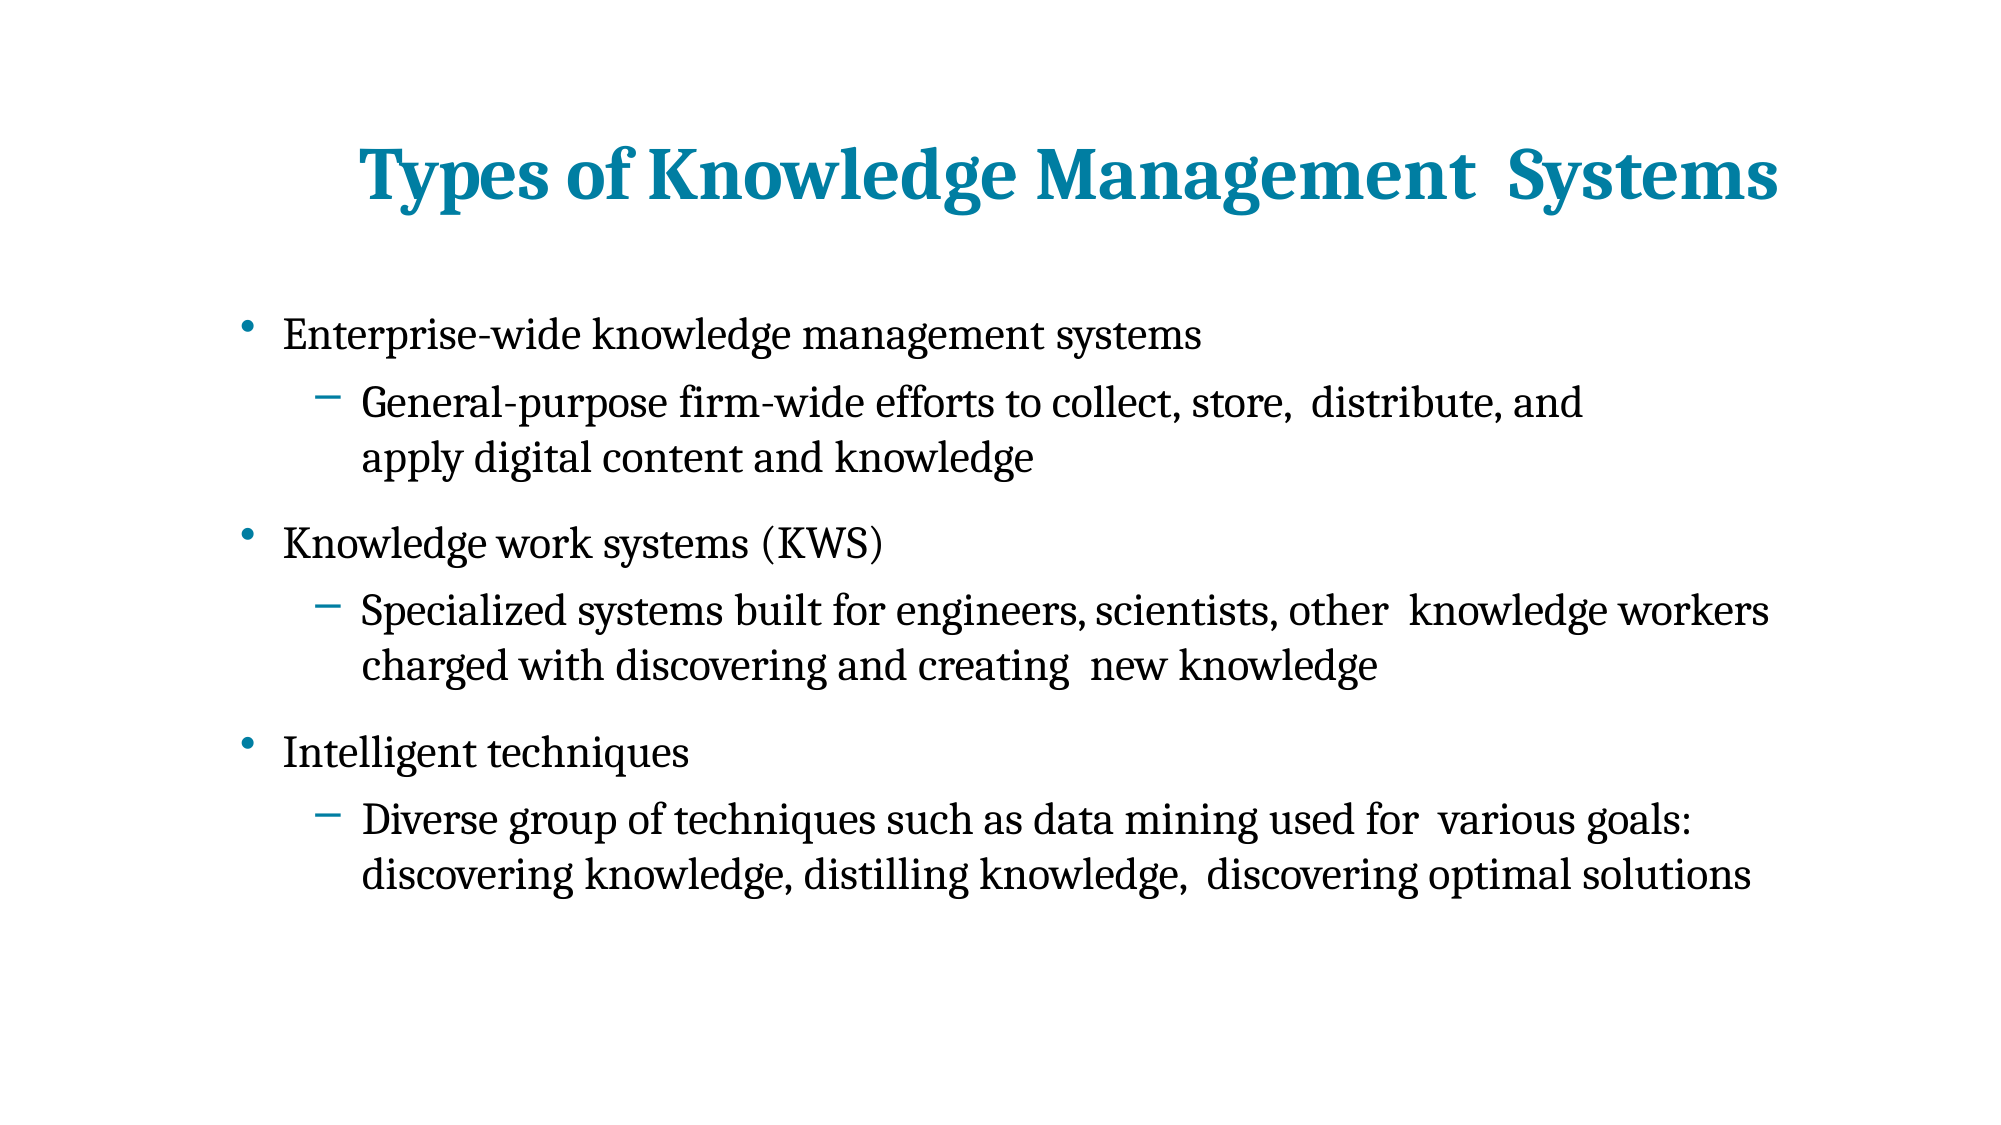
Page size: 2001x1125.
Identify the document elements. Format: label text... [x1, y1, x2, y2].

title Types of Knowledge Management Systems [166, 122, 1972, 313]
text_box Enterprise-wide knowledge management systems General-purpose firm-wide efforts to collect, store, distribute, and apply digital content and knowledge Knowledge work systems (KWS) Specialized systems built for engineers, scientists, other knowledge workers charged with discovering and creating new knowledge Intelligent techniques Diverse group of techniques such as data mining used for various goals: discovering knowledge, distilling knowledge, discovering optimal solutions [238, 289, 1828, 899]
